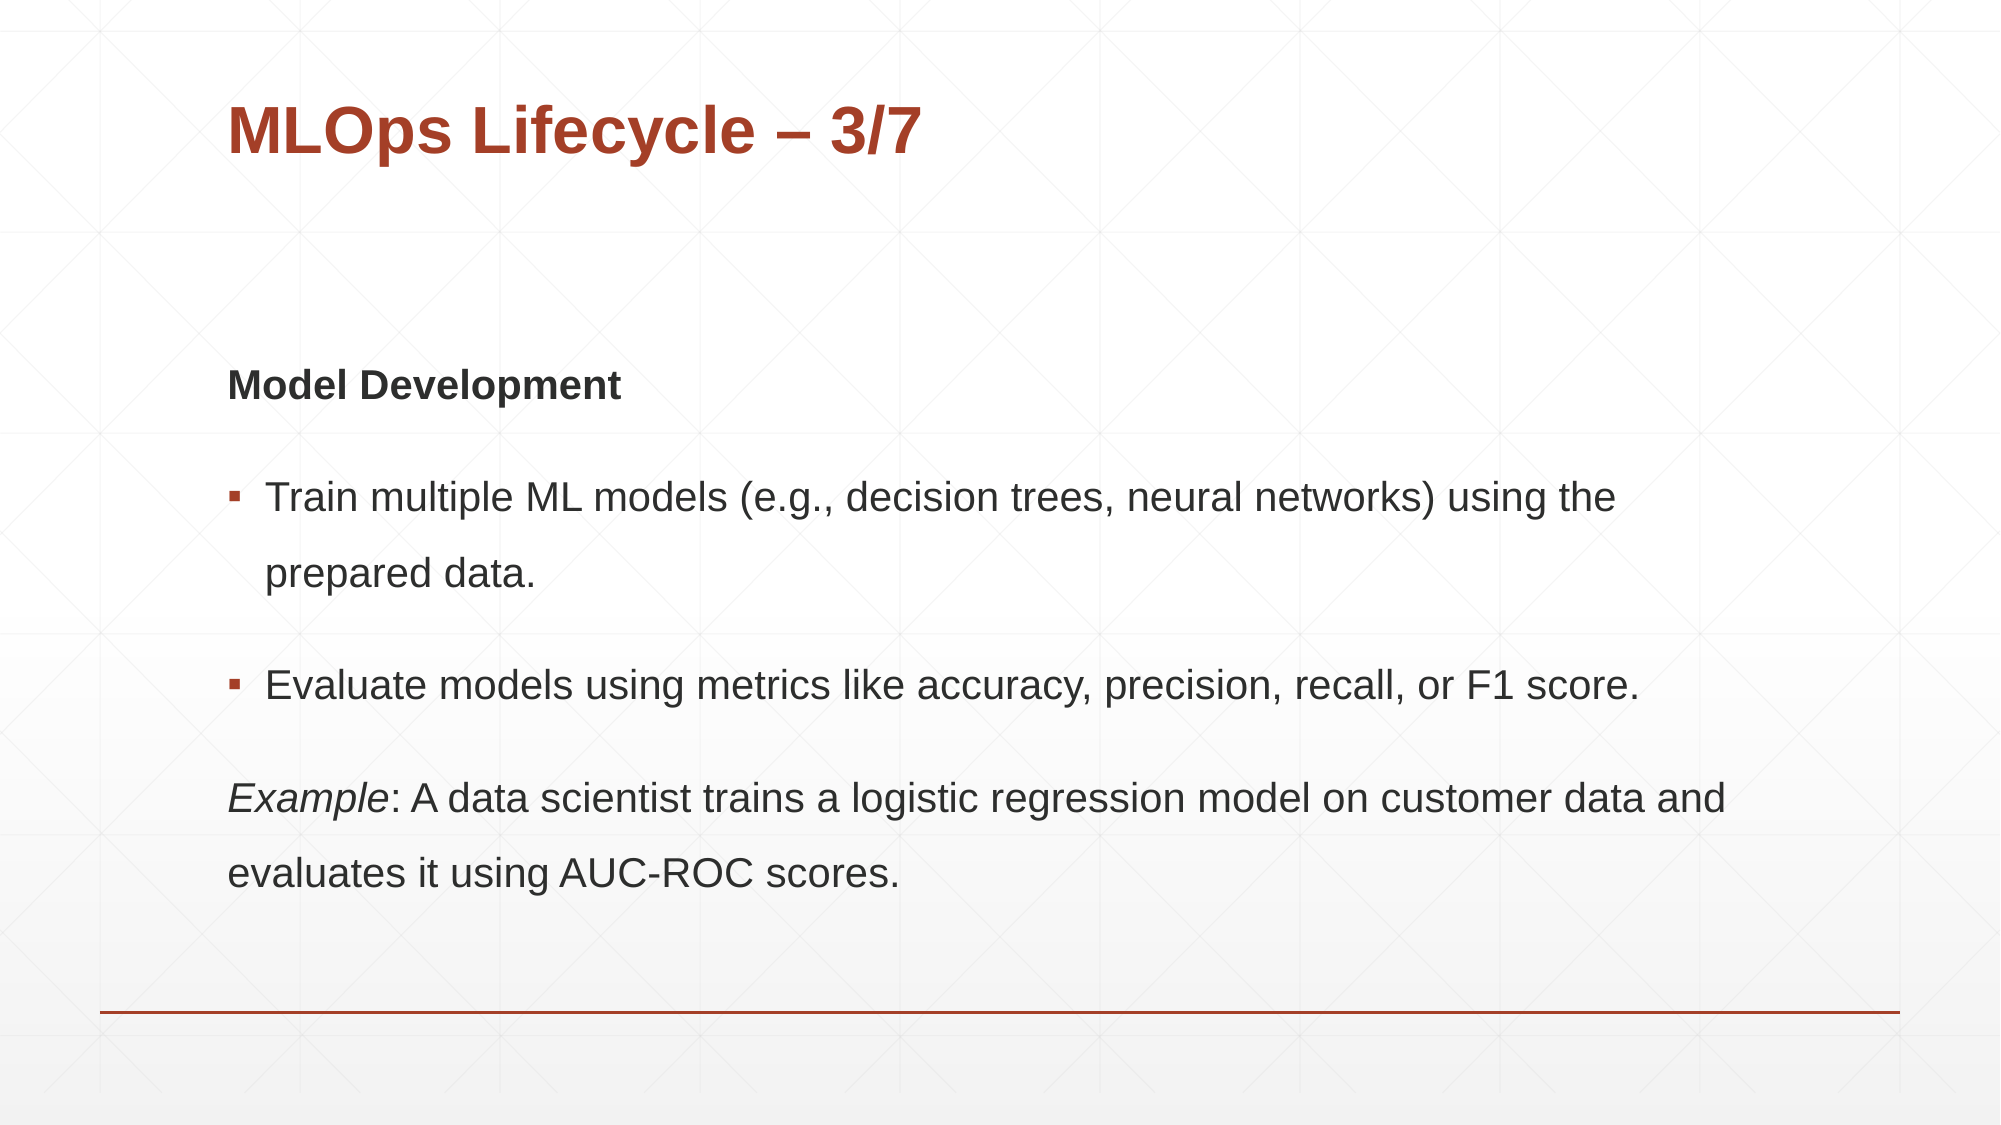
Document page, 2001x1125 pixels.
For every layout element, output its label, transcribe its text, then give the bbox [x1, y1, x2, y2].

title MLOps Lifecycle – 3/7 [212, 82, 1788, 175]
list Model Development Train multiple ML models (e.g., decision trees, neural networks) using the prepared data. Evaluate models using metrics like accuracy, precision, recall, or F1 score. Example: A data scientist trains a logistic regression model on customer data and evaluates it using AUC-ROC scores. [212, 324, 1788, 950]
